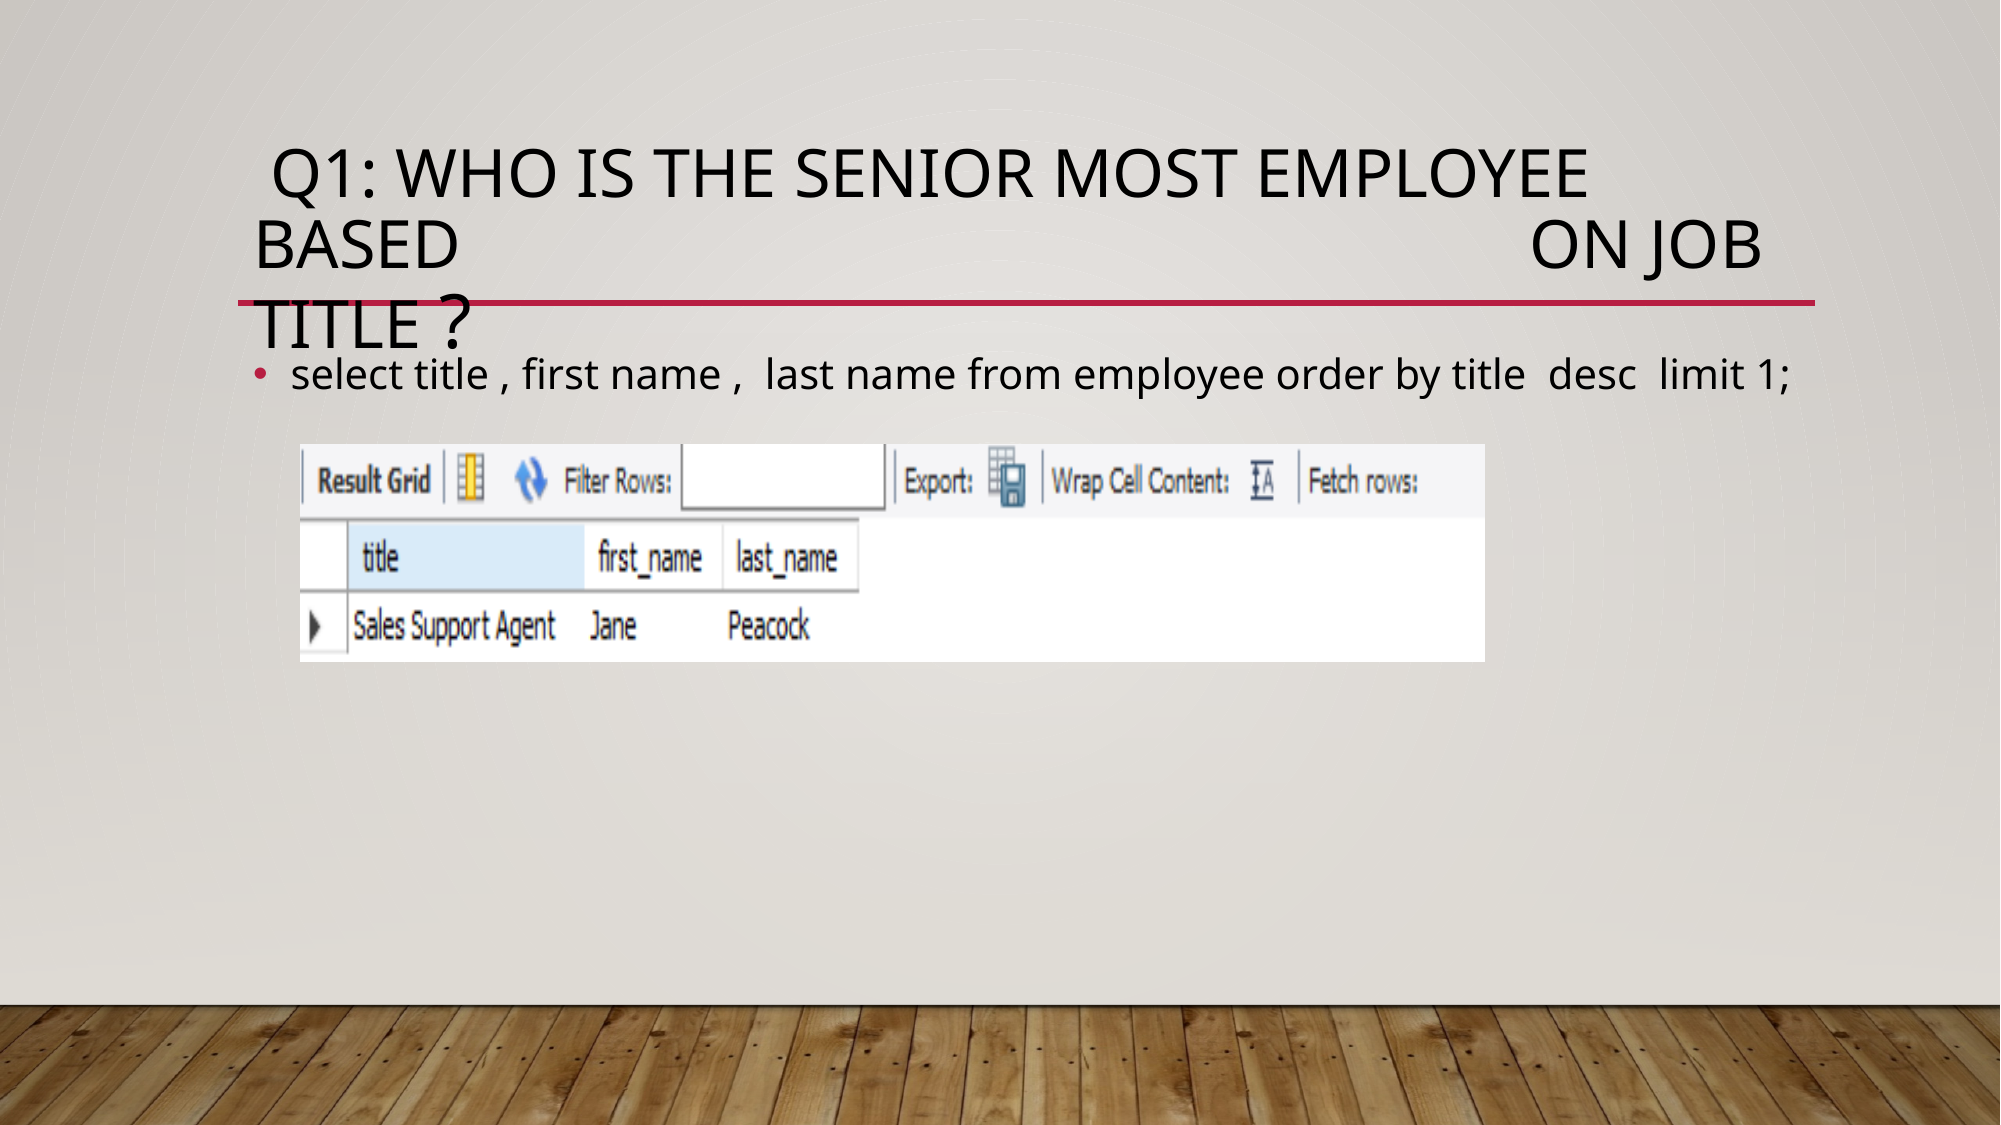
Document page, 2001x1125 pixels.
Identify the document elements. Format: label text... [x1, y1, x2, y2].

title Q1: Who is the senior most employee based ON JOB TITLE ? [238, 131, 1814, 305]
picture [0, 1005, 2000, 1125]
list select title , first name , last name from employee order by title desc limit 1; [238, 330, 1814, 897]
picture [299, 444, 1485, 662]
